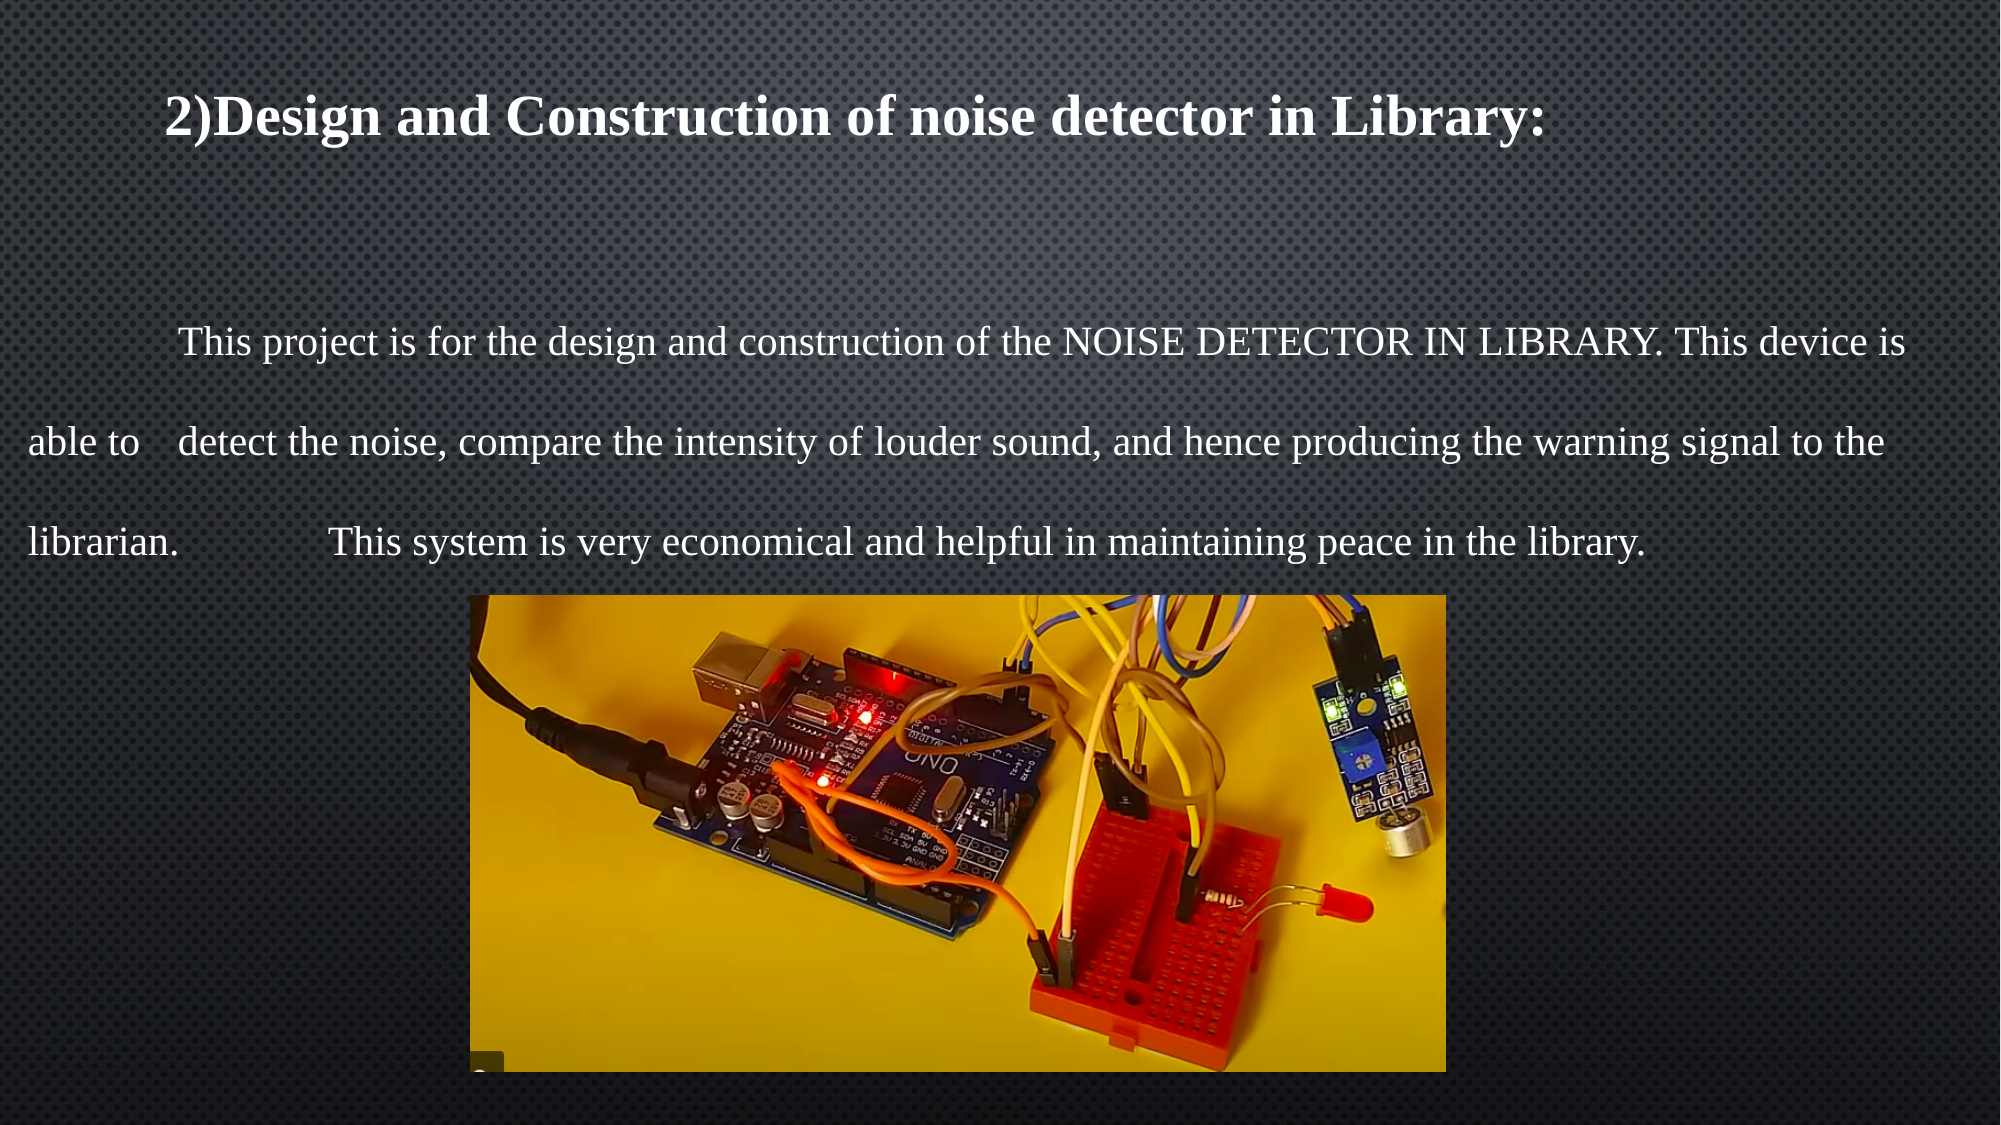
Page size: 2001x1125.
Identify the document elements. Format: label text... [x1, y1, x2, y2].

text_box This project is for the design and construction of the NOISE DETECTOR IN LIBRARY. This device is able to detect the noise, compare the intensity of louder sound, and hence producing the warning signal to the librarian. This system is very economical and helpful in maintaining peace in the library. [13, 156, 2000, 572]
picture [469, 594, 1446, 1072]
text_box 2)Design and Construction of noise detector in Library: [0, 0, 2000, 155]
